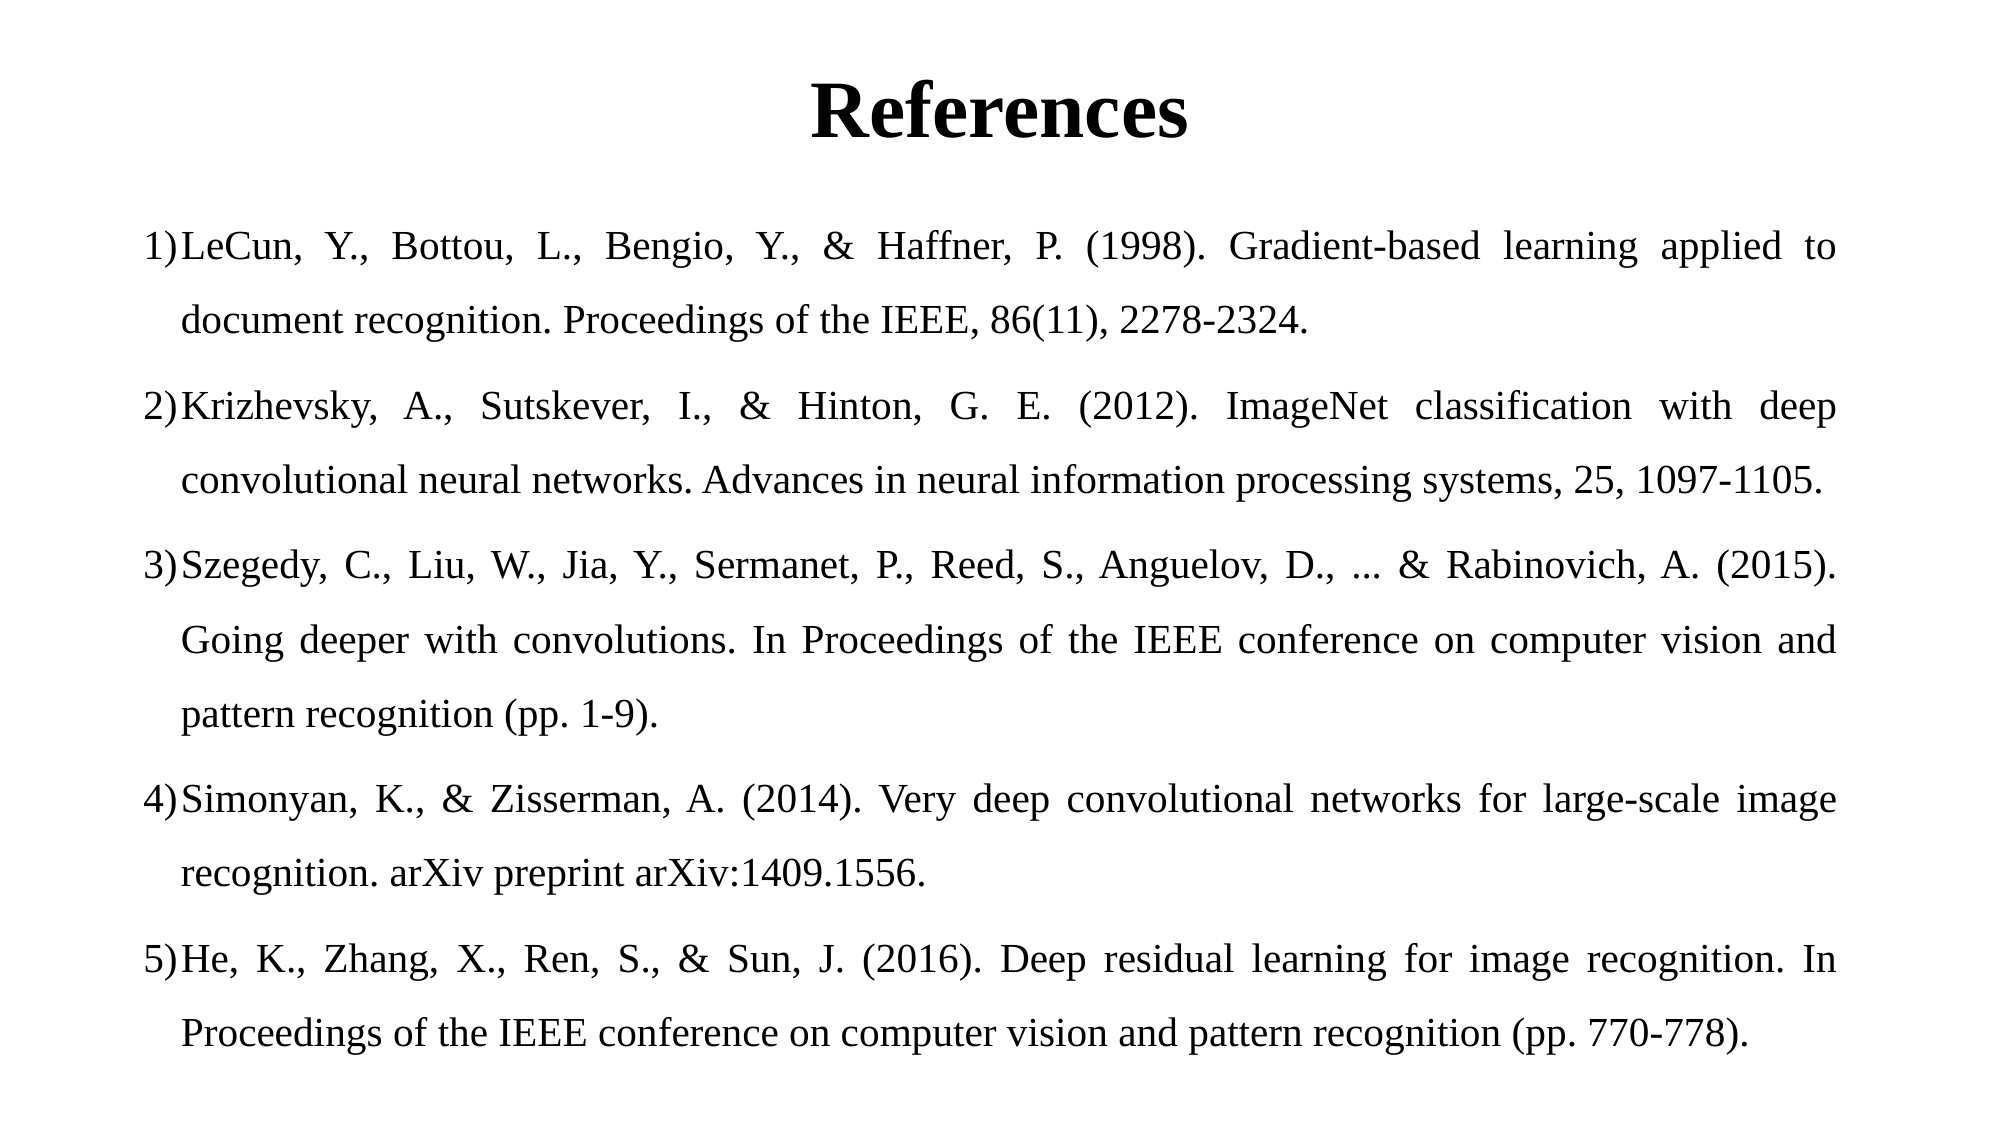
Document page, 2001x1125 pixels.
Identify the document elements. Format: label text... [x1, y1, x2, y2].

title References [137, 59, 1863, 164]
list 1) LeCun, Y., Bottou, L., Bengio, Y., & Haffner, P. (1998). Gradient-based learning applied to document recognition. Proceedings of the IEEE, 86(11), 2278-2324. 2) Krizhevsky, A., Sutskever, I., & Hinton, G. E. (2012). ImageNet classification with deep convolutional neural networks. Advances in neural information processing systems, 25, 1097-1105. 3) Szegedy, C., Liu, W., Jia, Y., Sermanet, P., Reed, S., Anguelov, D., ... & Rabinovich, A. (2015). Going deeper with convolutions. In Proceedings of the IEEE conference on computer vision and pattern recognition (pp. 1-9). 4) Simonyan, K., & Zisserman, A. (2014). Very deep convolutional networks for large-scale image recognition. arXiv preprint arXiv:1409.1556. 5) He, K., Zhang, X., Ren, S., & Sun, J. (2016). Deep residual learning for image recognition. In Proceedings of the IEEE conference on computer vision and pattern recognition (pp. 770-778). [128, 186, 1854, 1066]
